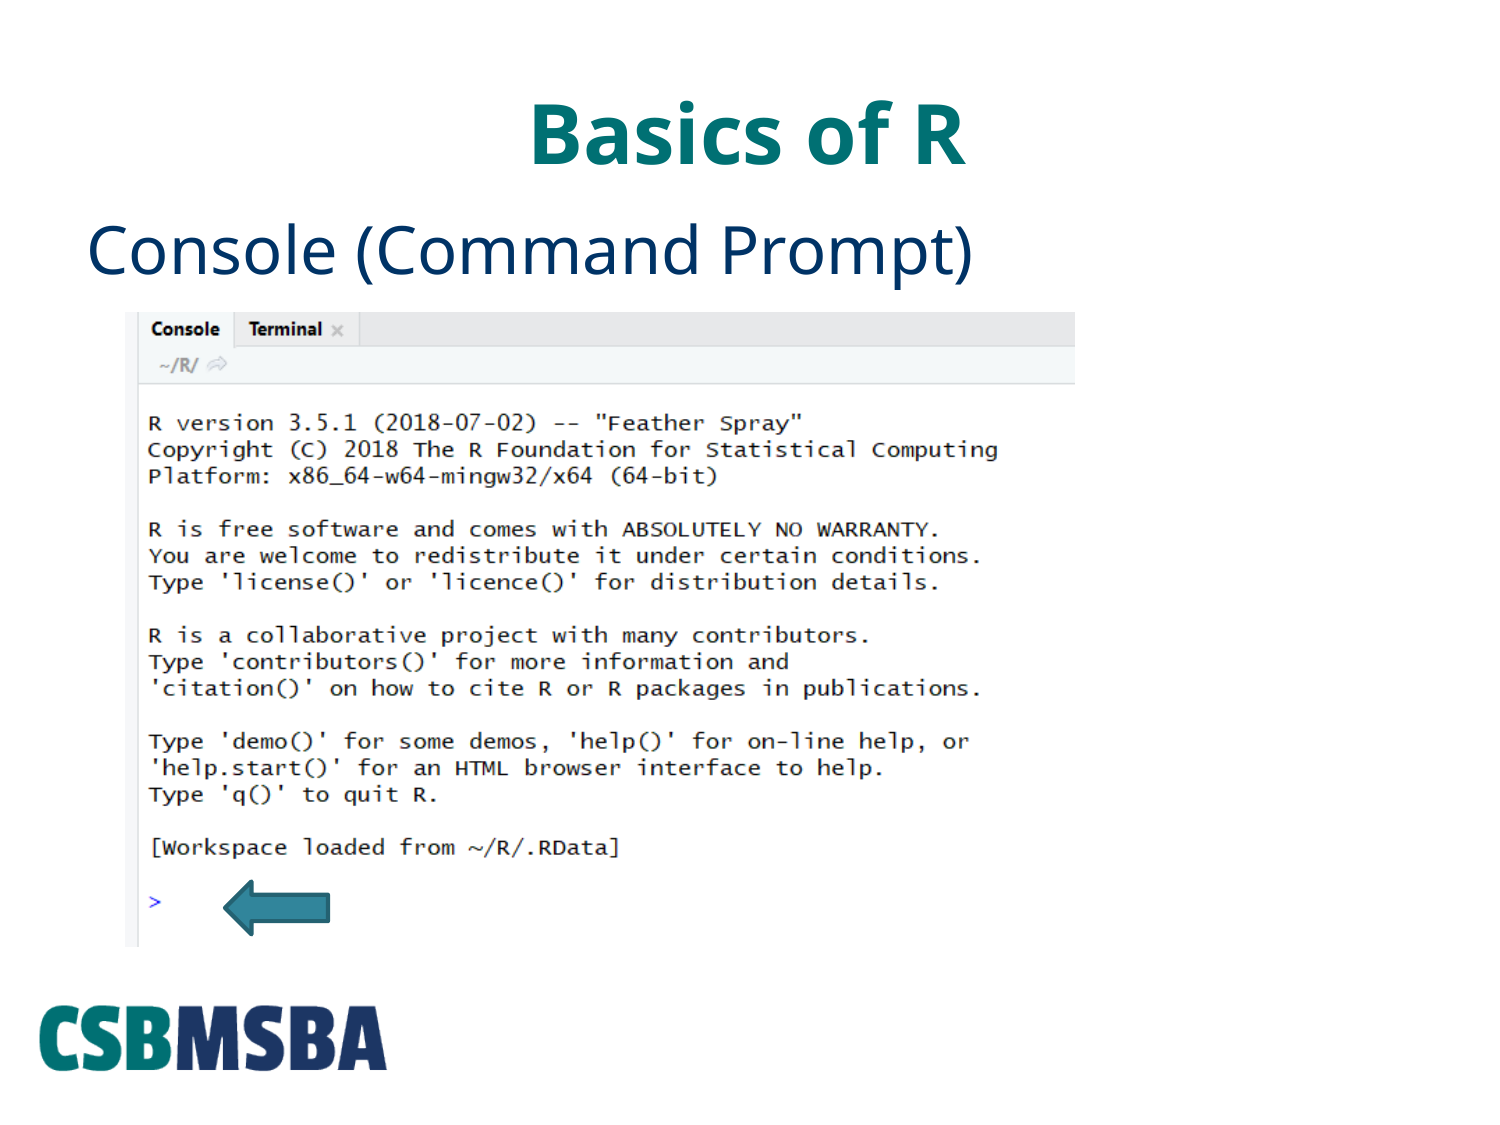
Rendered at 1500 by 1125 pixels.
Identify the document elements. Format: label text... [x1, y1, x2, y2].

list Console (Command Prompt) [71, 200, 1375, 848]
picture [124, 312, 1076, 947]
picture [37, 987, 388, 1091]
title Basics of R [71, 37, 1422, 225]
